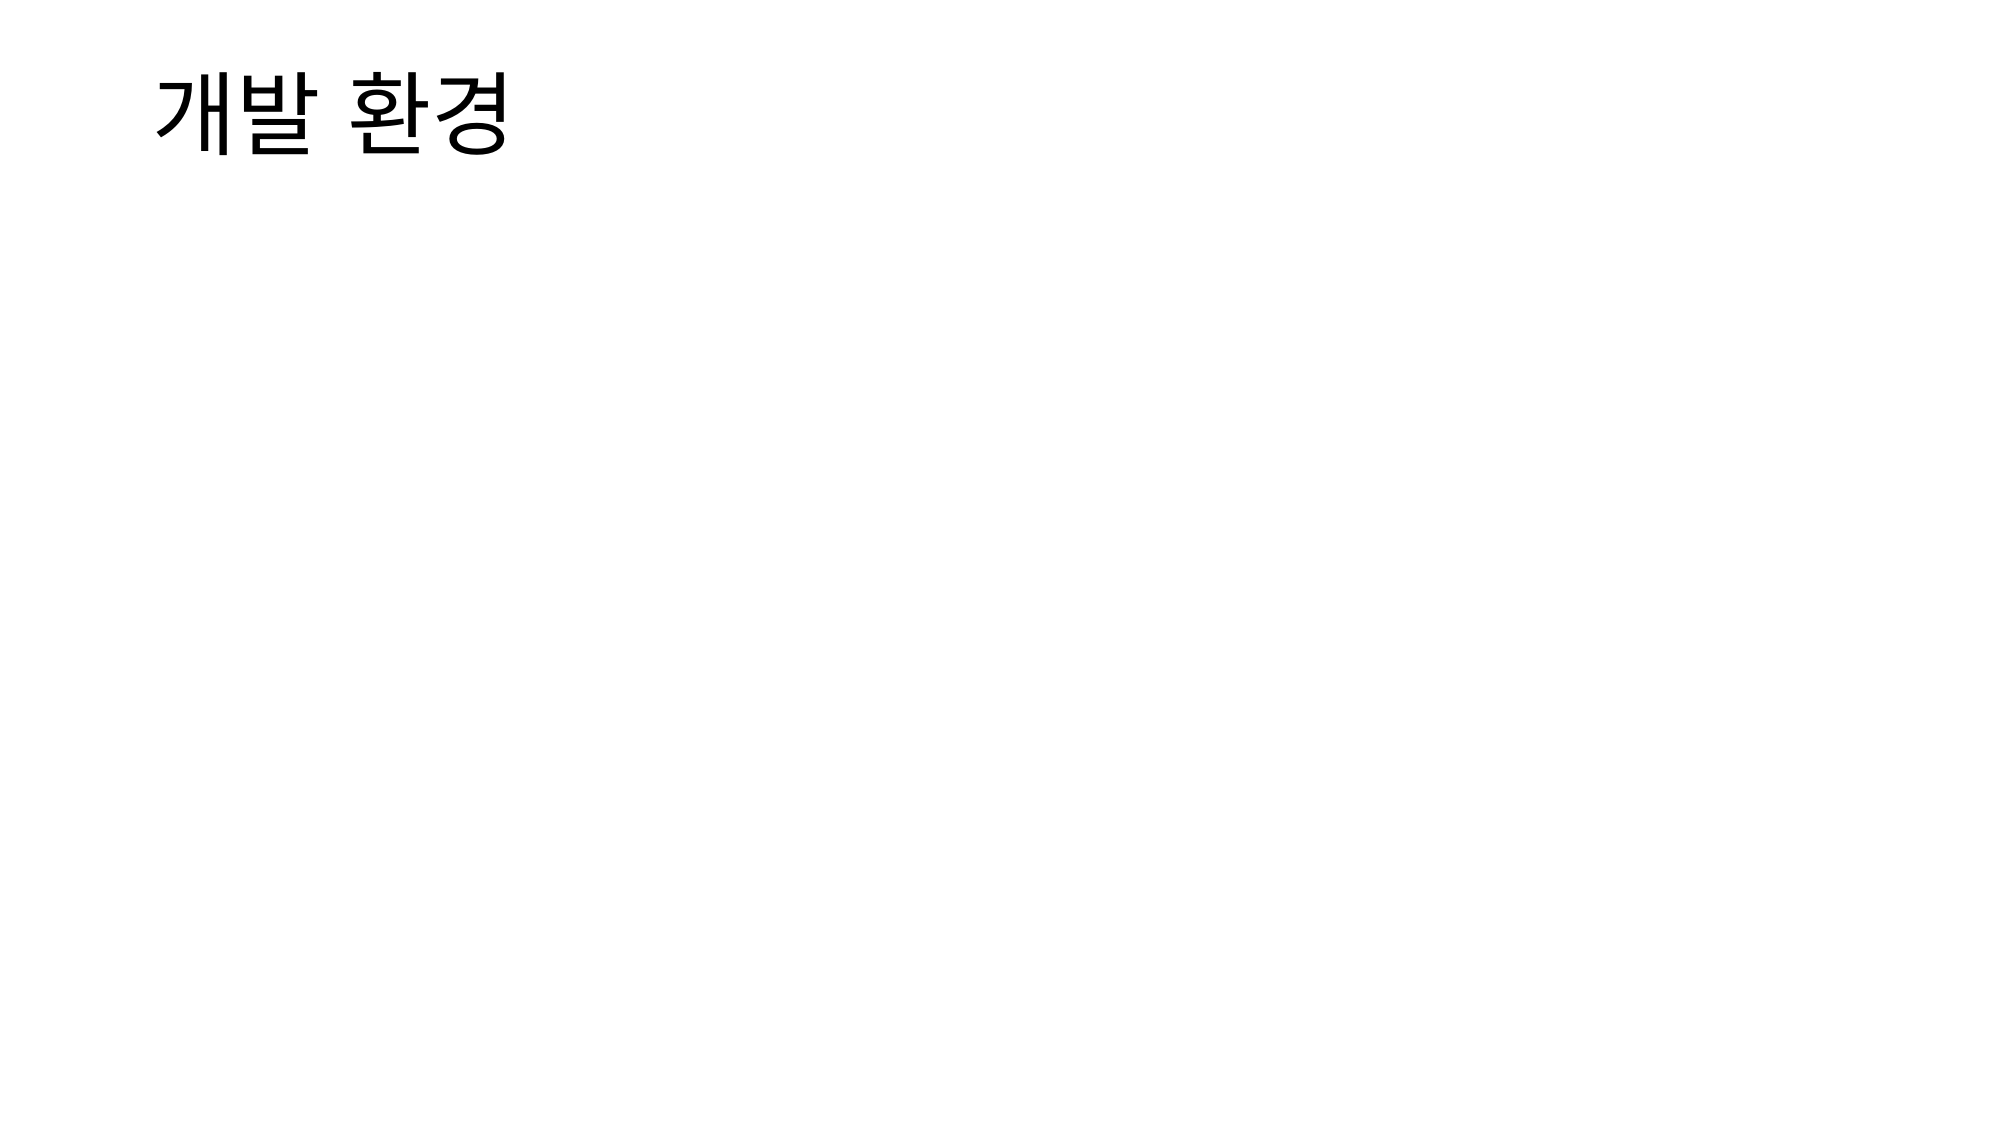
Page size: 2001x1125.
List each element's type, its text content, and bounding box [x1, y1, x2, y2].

title 개발 환경 [137, 59, 1863, 178]
